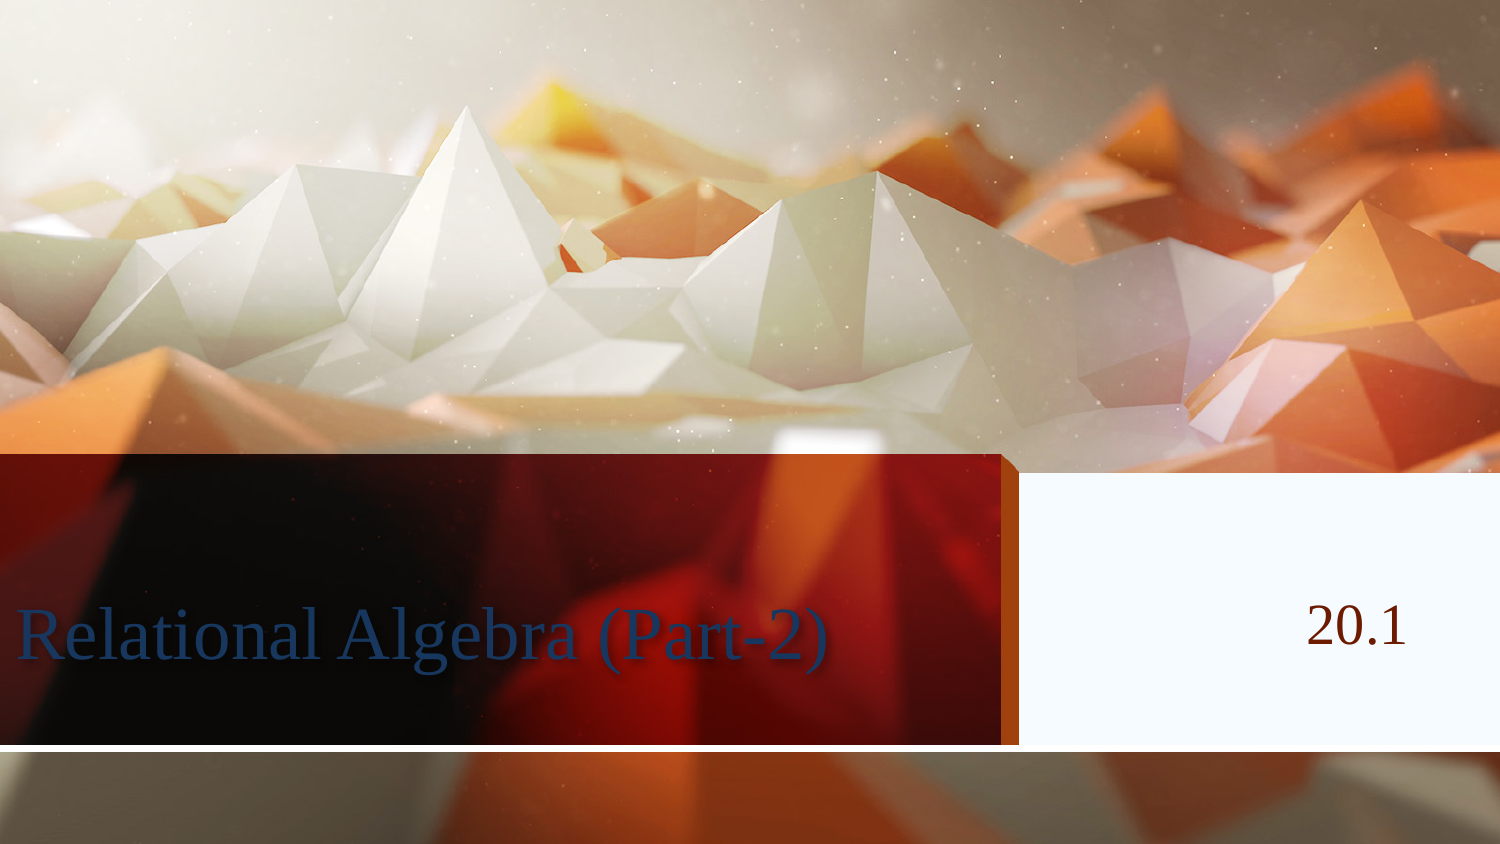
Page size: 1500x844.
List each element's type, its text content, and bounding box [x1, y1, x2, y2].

title Relational Algebra (Part-2) [0, 471, 1277, 698]
subtitle 20.1 [73, 497, 1424, 723]
picture [0, 0, 1500, 844]
